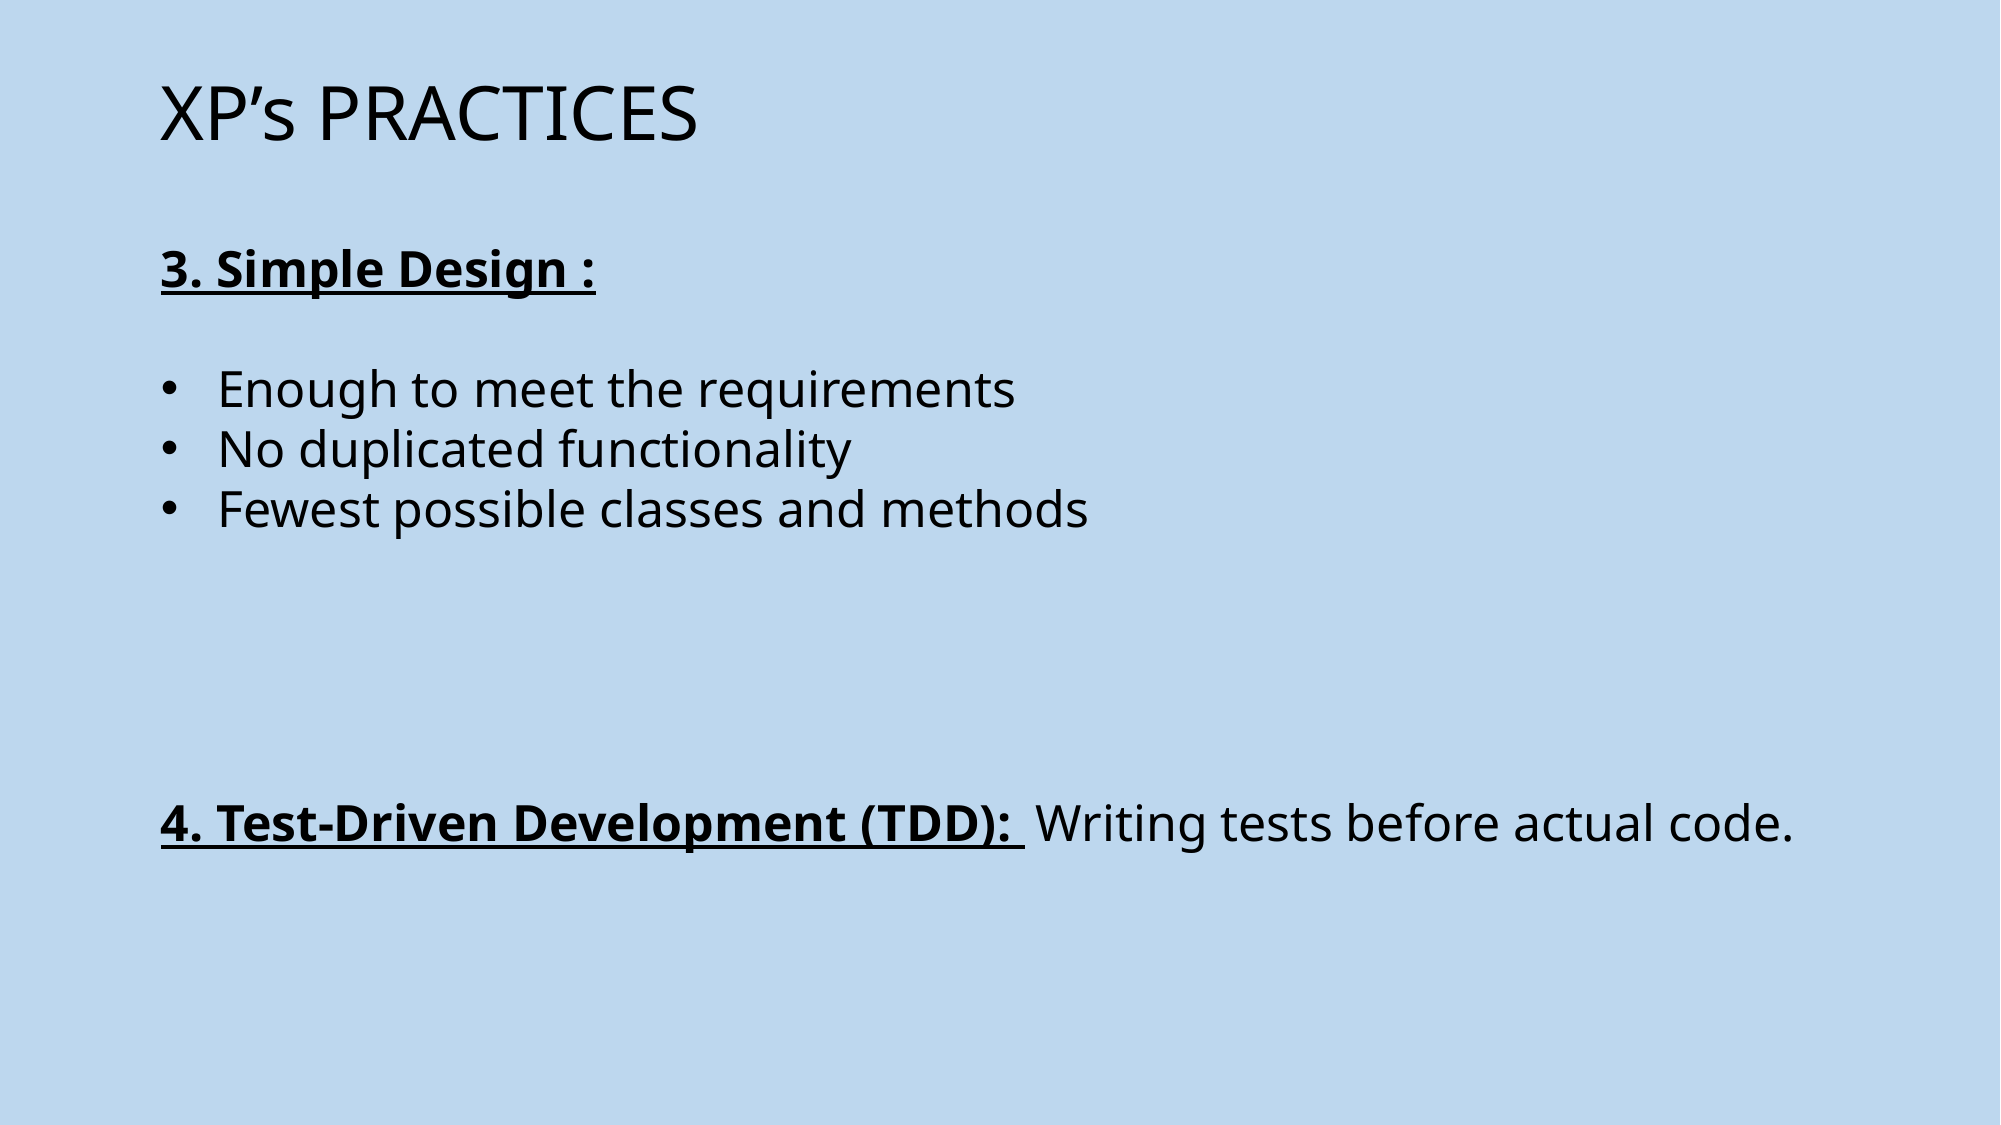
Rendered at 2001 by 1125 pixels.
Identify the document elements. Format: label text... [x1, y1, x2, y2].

text_box 4. Test-Driven Development (TDD): Writing tests before actual code. [146, 784, 1948, 979]
text_box XP’s PRACTICES [146, 58, 1918, 164]
text_box 3. Simple Design : Enough to meet the requirements No duplicated functionality Fewest possible classes and methods [146, 229, 1920, 545]
